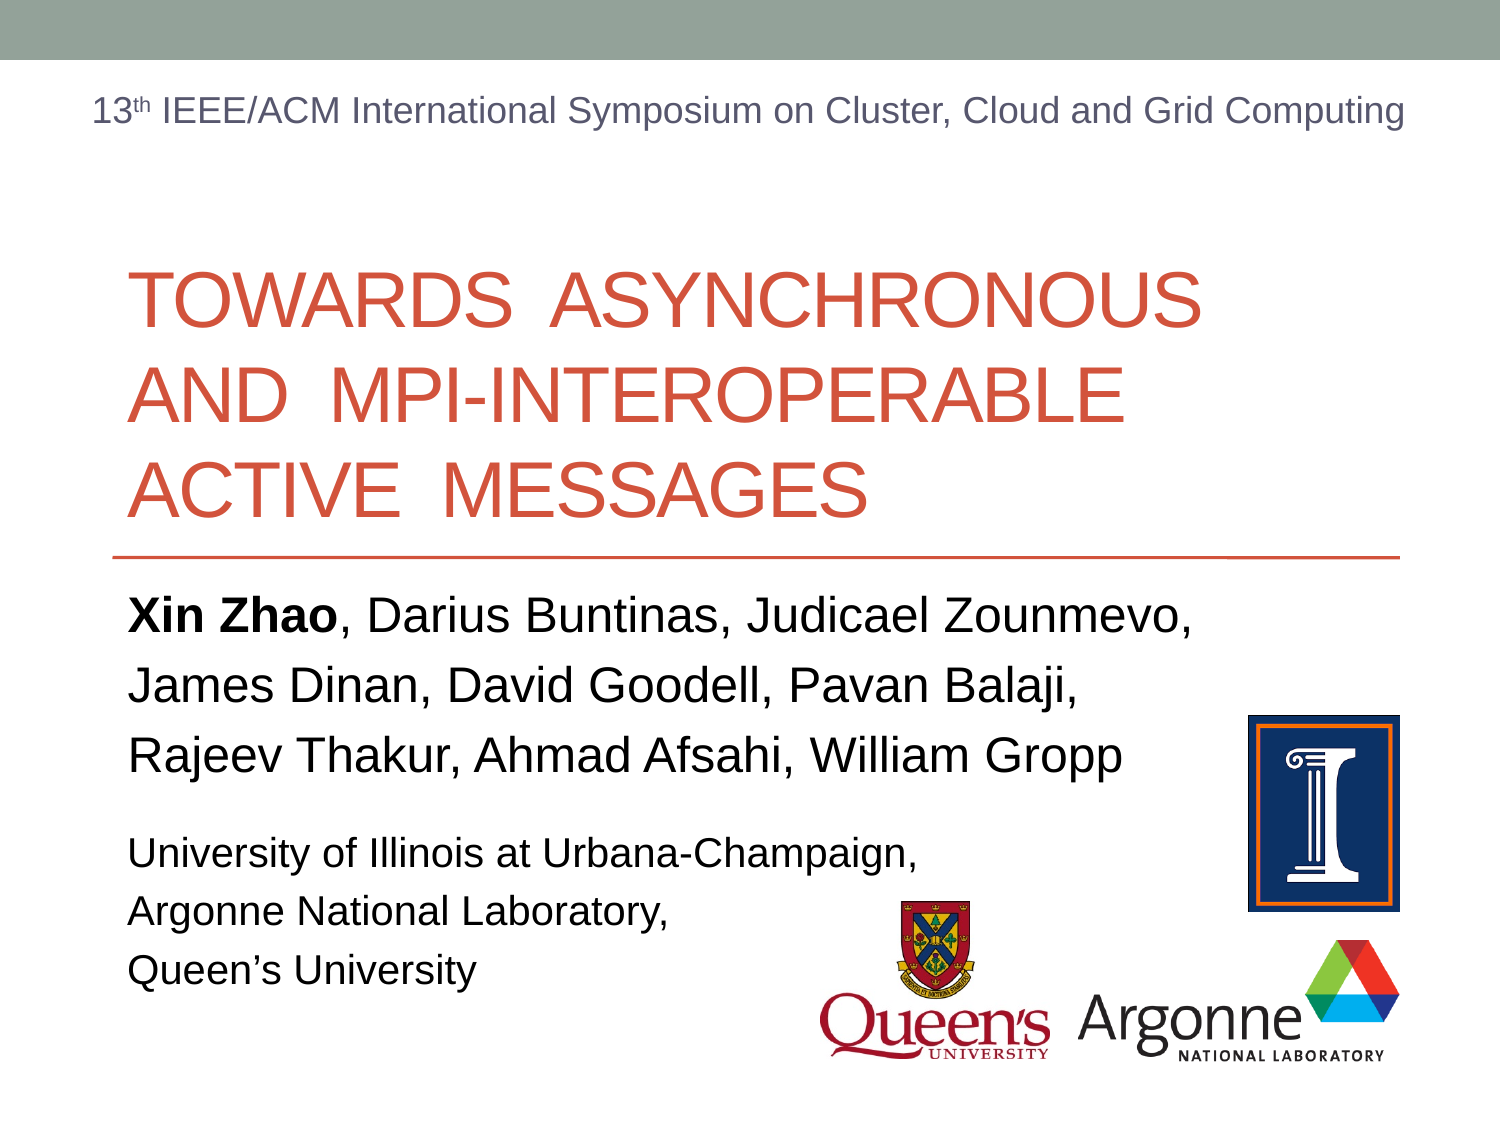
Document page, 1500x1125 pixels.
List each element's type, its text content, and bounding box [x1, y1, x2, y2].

title Towards Asynchronous and MPI-Interoperable Active Messages [112, 224, 1400, 542]
text_box 13th IEEE/ACM International Symposium on Cluster, Cloud and Grid Computing [76, 78, 1447, 155]
picture [1078, 940, 1400, 1062]
picture [820, 900, 1050, 1059]
subtitle Xin Zhao, Darius Buntinas, Judicael Zounmevo, James Dinan, David Goodell, Pavan Balaji, Rajeev Thakur, Ahmad Afsahi, William Gropp [112, 575, 1412, 818]
text_box University of Illinois at Urbana-Champaign, Argonne National Laboratory, Queen’s University [112, 818, 1412, 1078]
picture [1248, 715, 1400, 912]
